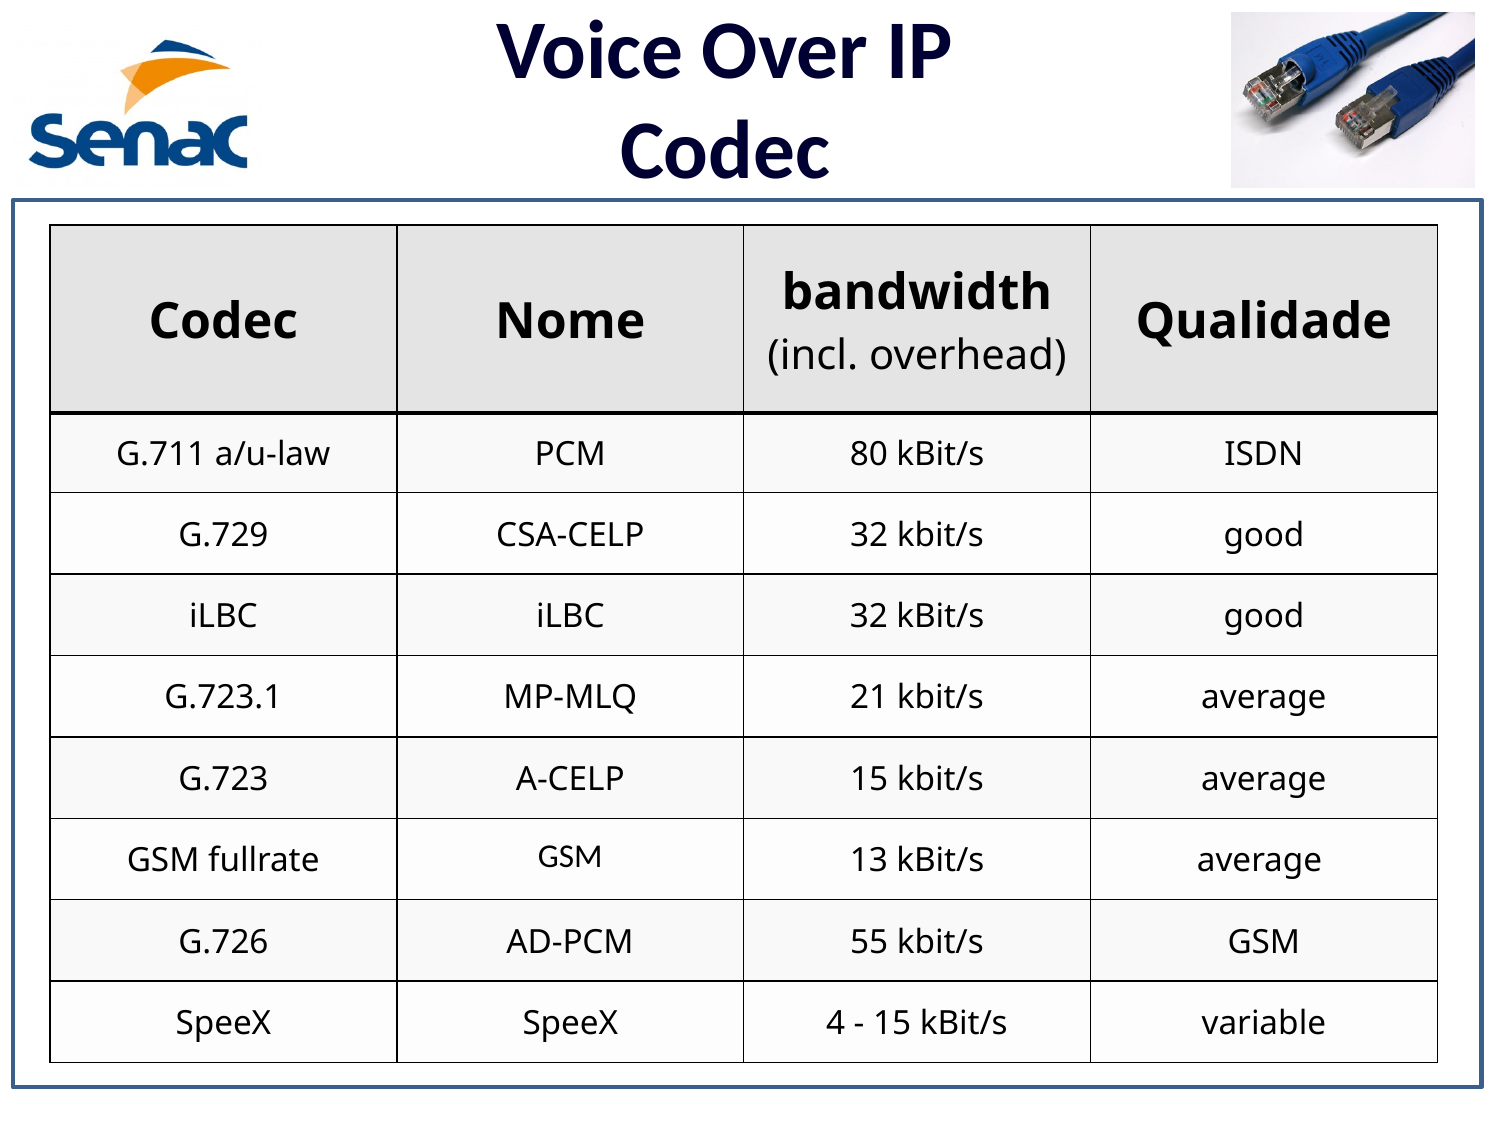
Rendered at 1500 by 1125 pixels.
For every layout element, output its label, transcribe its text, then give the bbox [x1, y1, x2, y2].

text_box Voice Over IP Codec [324, 0, 1125, 200]
table_cell variable [1091, 982, 1437, 1062]
table_cell 32 kbit/s [744, 493, 1090, 573]
table_cell G.711 a/u-law [51, 415, 396, 492]
table_cell 80 kBit/s [744, 415, 1090, 492]
table_cell iLBC [398, 575, 743, 655]
table_cell GSM [1091, 900, 1437, 980]
table_header Qualidade [1091, 226, 1437, 411]
table_cell G.726 [51, 900, 396, 980]
table_cell average [1091, 656, 1437, 736]
table_cell 4 - 15 kBit/s [744, 982, 1090, 1062]
table_cell 13 kBit/s [744, 819, 1090, 899]
table_cell 32 kBit/s [744, 575, 1090, 655]
table_cell PCM [398, 415, 743, 492]
table_cell average [1091, 738, 1437, 818]
text_box [11, 198, 1484, 1089]
table_header Nome [398, 226, 743, 411]
table_header bandwidth (incl. overhead) [744, 226, 1090, 411]
table_cell 15 kbit/s [744, 738, 1090, 818]
table_cell average [1091, 819, 1437, 899]
table_cell GSM fullrate [51, 819, 396, 899]
table_cell good [1091, 575, 1437, 655]
text_box [732, 0, 768, 84]
table_cell good [1091, 493, 1437, 573]
table_cell GSM [398, 819, 743, 899]
table_cell G.723 [51, 738, 396, 818]
text_box [37, 200, 1450, 332]
table_cell SpeeX [398, 982, 743, 1062]
table_header Codec [51, 226, 396, 411]
table_cell SpeeX [51, 982, 396, 1062]
table_cell CSA-CELP [398, 493, 743, 573]
table_cell 55 kbit/s [744, 900, 1090, 980]
table_cell G.723.1 [51, 656, 396, 736]
table_cell AD-PCM [398, 900, 743, 980]
picture [12, 23, 263, 188]
table_cell iLBC [51, 575, 396, 655]
table_cell A-CELP [398, 738, 743, 818]
table_cell 21 kbit/s [744, 656, 1090, 736]
picture [1231, 12, 1476, 188]
table_cell ISDN [1091, 415, 1437, 492]
table_cell G.729 [51, 493, 396, 573]
table_cell MP-MLQ [398, 656, 743, 736]
